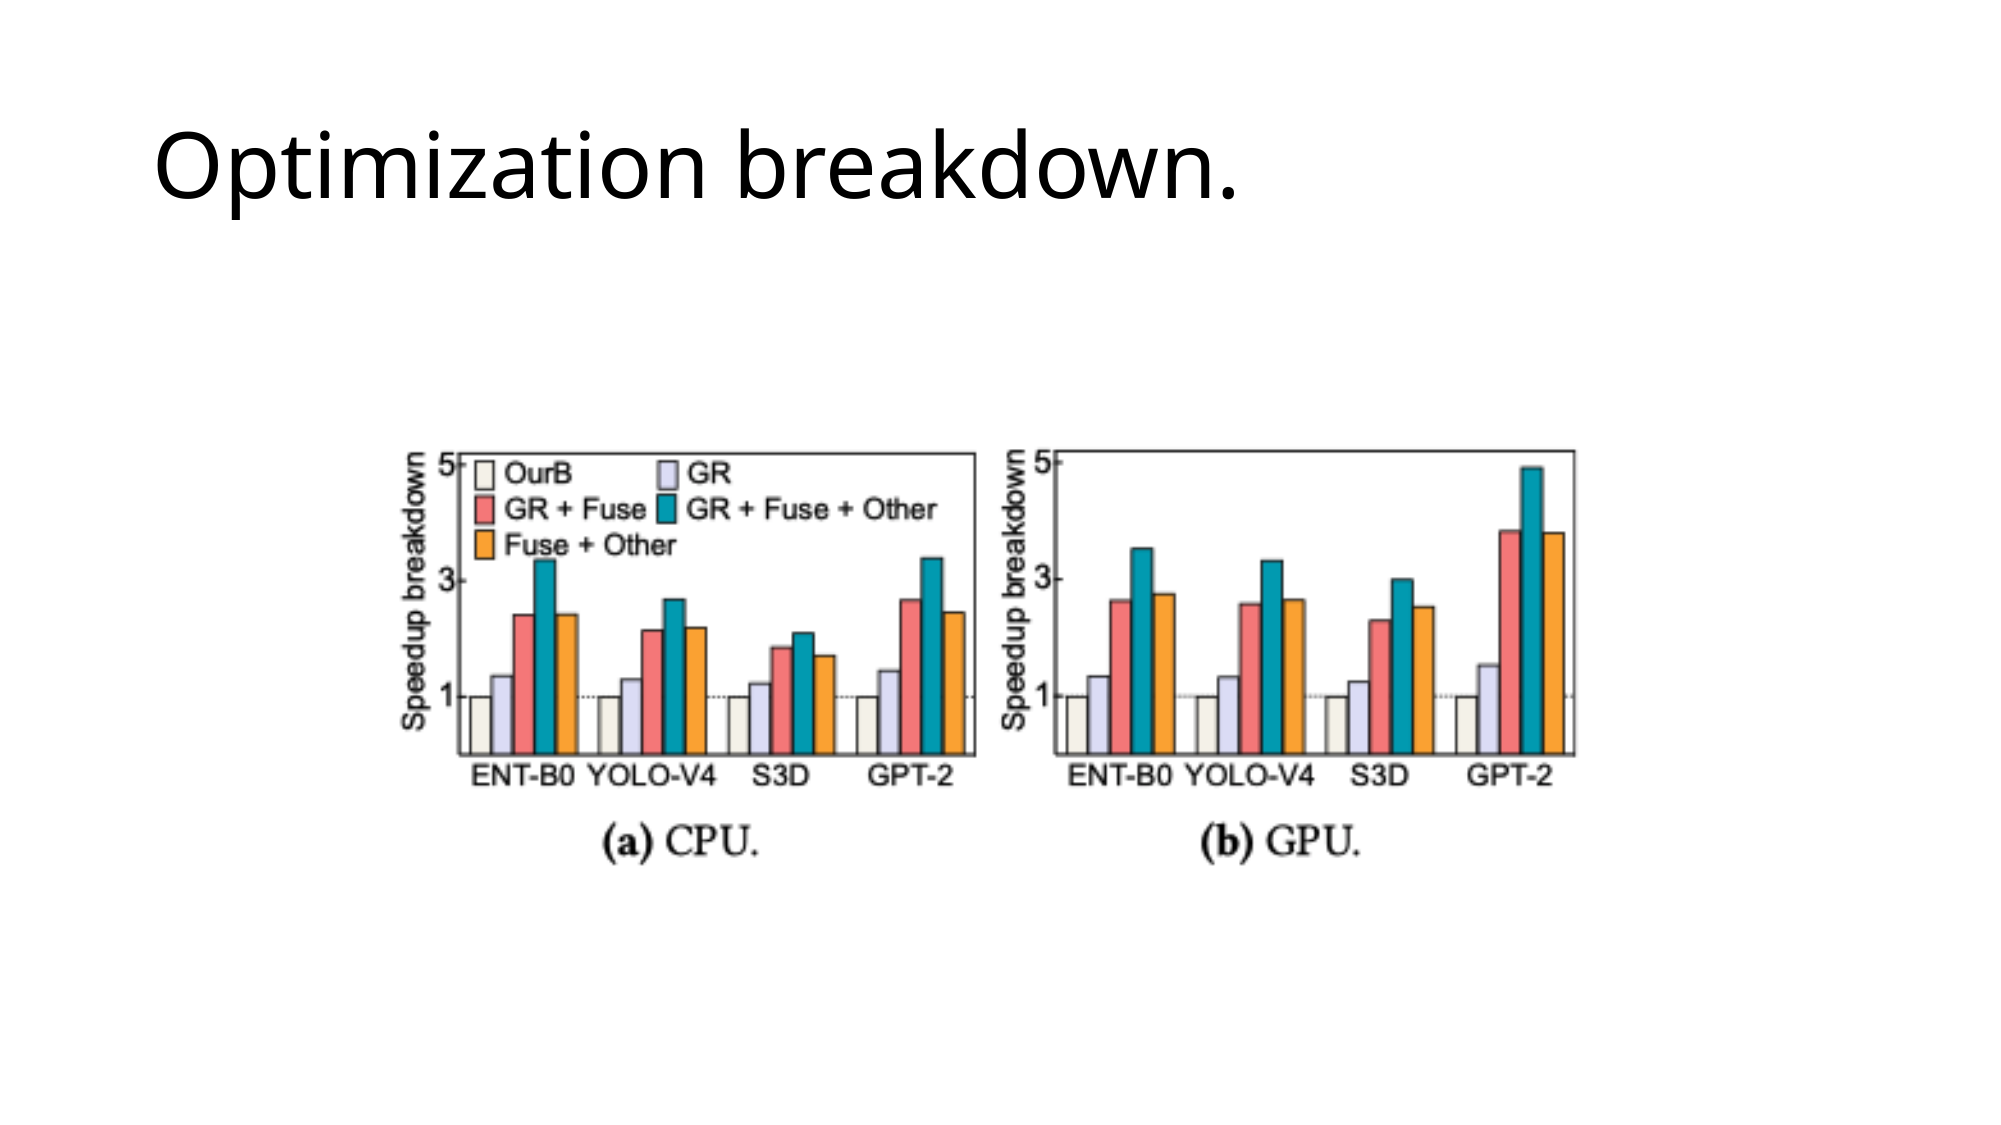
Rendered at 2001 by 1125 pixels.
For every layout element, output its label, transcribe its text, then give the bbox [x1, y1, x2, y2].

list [388, 425, 1612, 881]
title Optimization breakdown. [137, 59, 1863, 278]
